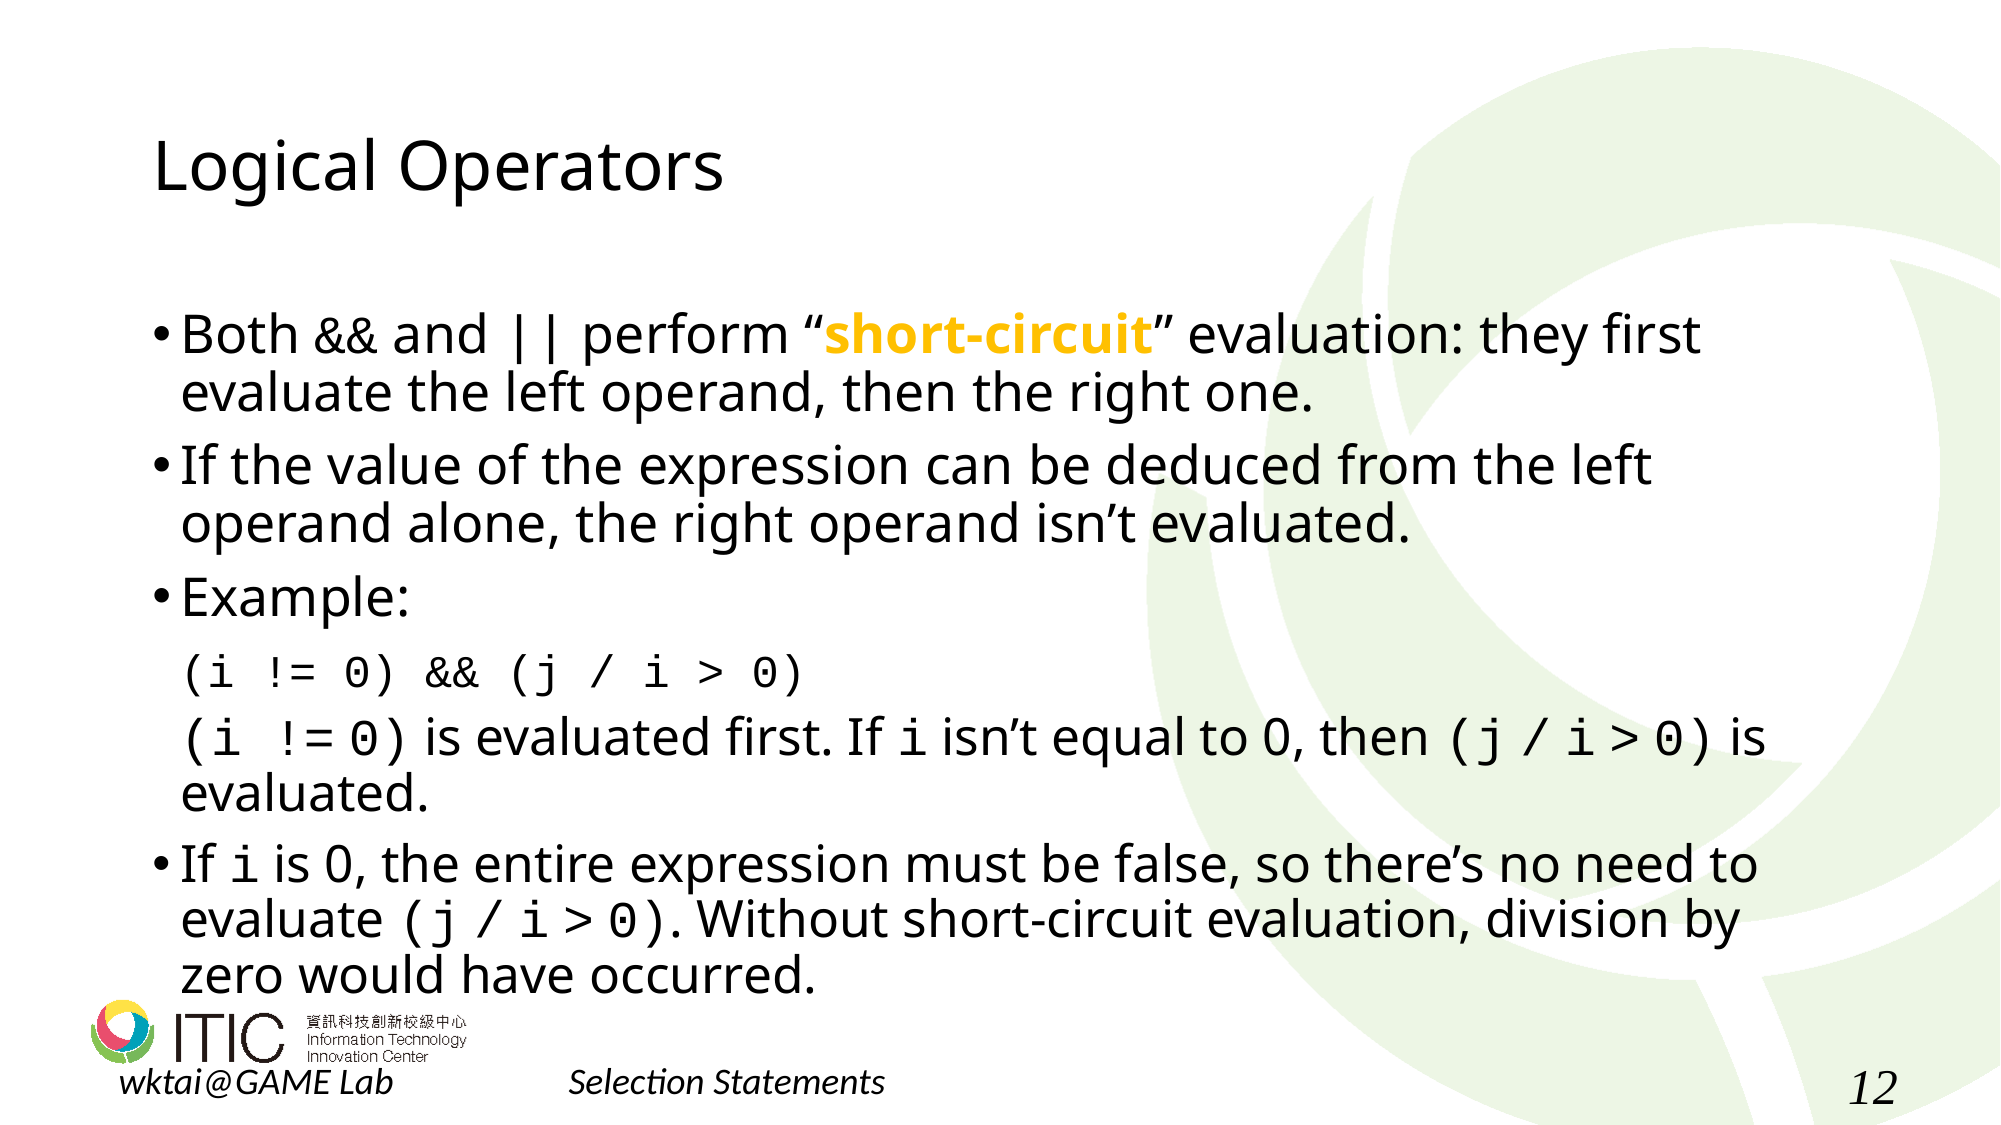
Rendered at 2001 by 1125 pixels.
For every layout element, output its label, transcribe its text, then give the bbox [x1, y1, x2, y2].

picture [0, 0, 2001, 1125]
title Logical Operators [137, 59, 1863, 278]
list Both && and || perform “short-circuit” evaluation: they first evaluate the left operand, then the right one. If the value of the expression can be deduced from the left operand alone, the right operand isn’t evaluated. Example: (i != 0) && (j / i > 0) (i != 0) is evaluated first. If i isn’t equal to 0, then (j / i > 0) is evaluated. If i is 0, the entire expression must be false, so there’s no need to evaluate (j / i > 0). Without short-circuit evaluation, division by zero would have occurred. [137, 299, 1863, 1014]
